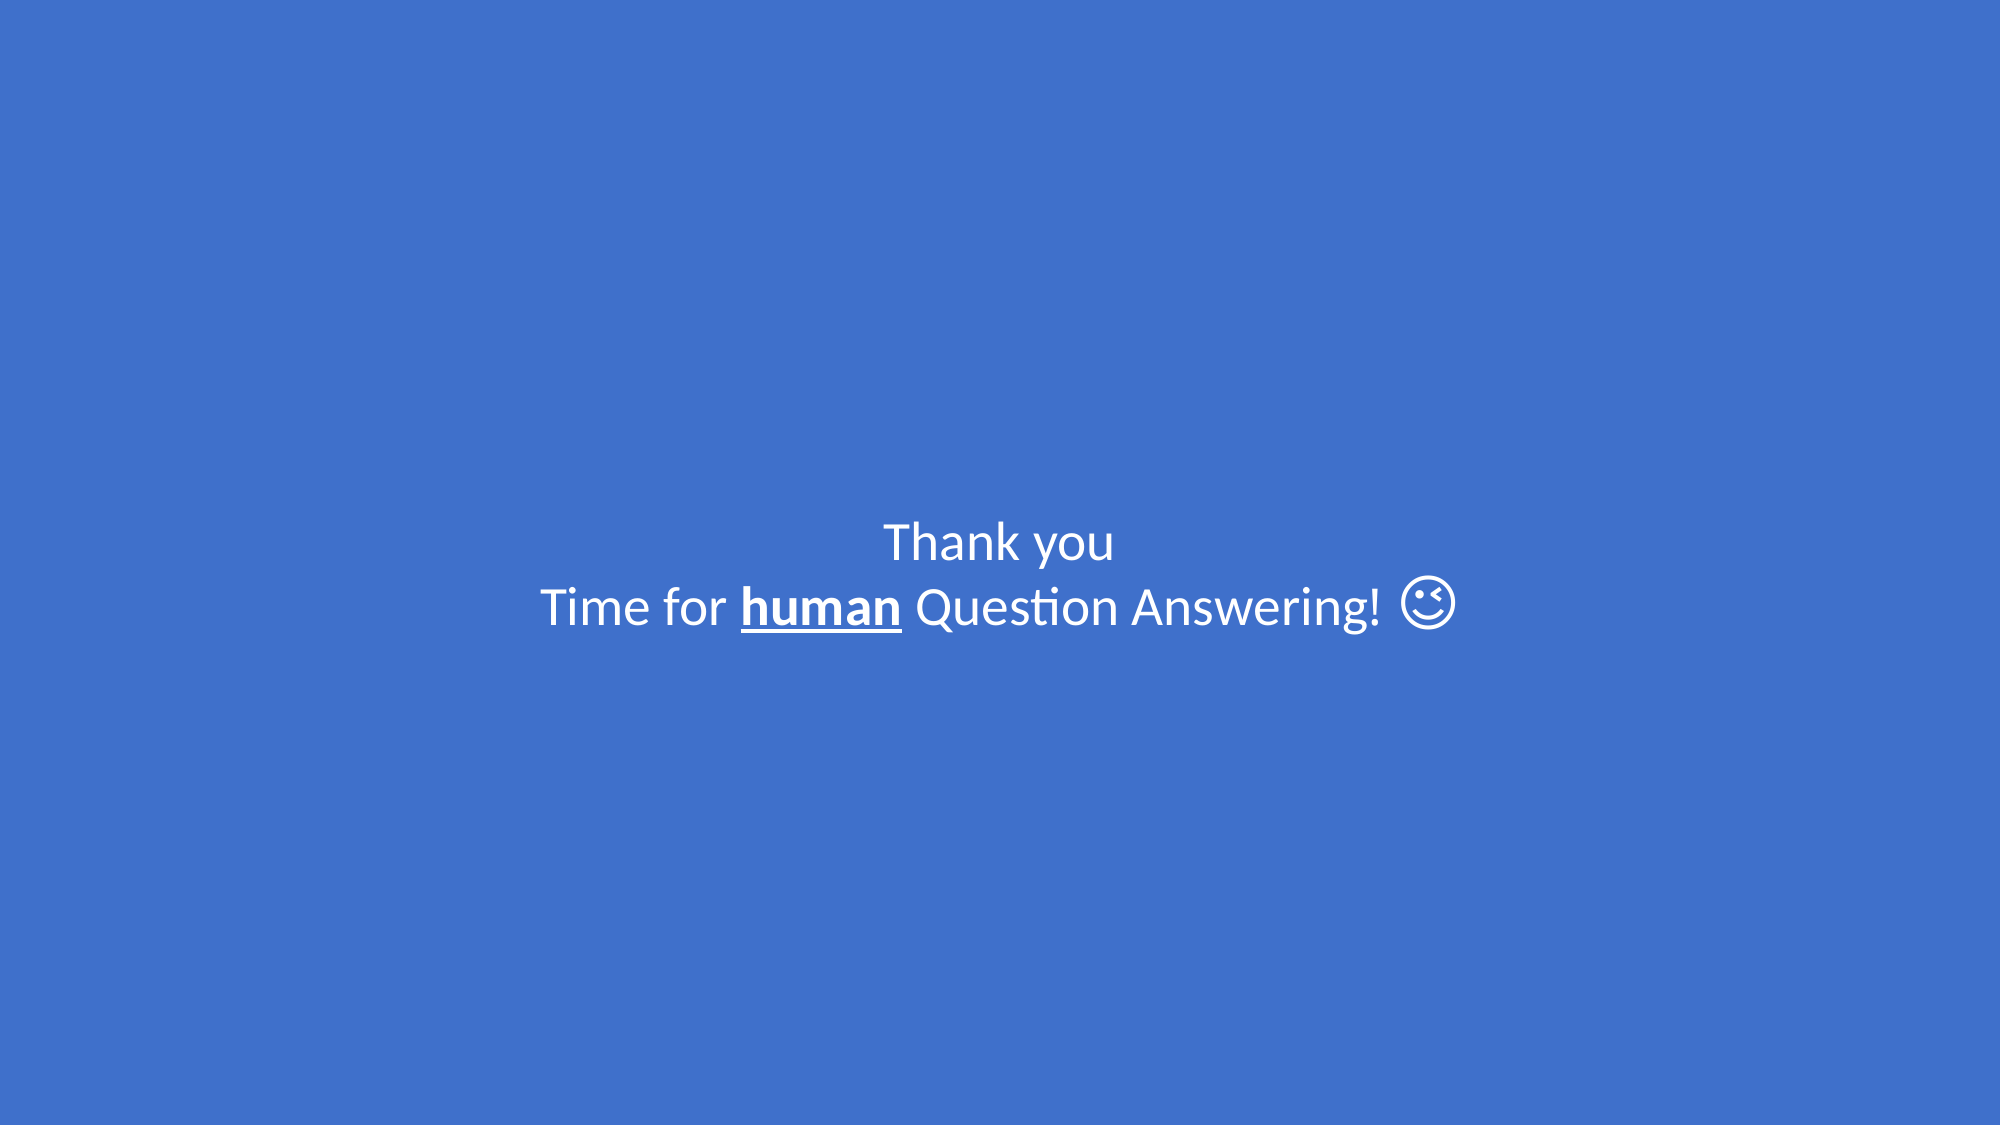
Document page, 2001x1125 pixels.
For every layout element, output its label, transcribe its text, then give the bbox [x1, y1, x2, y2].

title Thank you Time for human Question Answering! 😉 [137, 503, 1863, 722]
